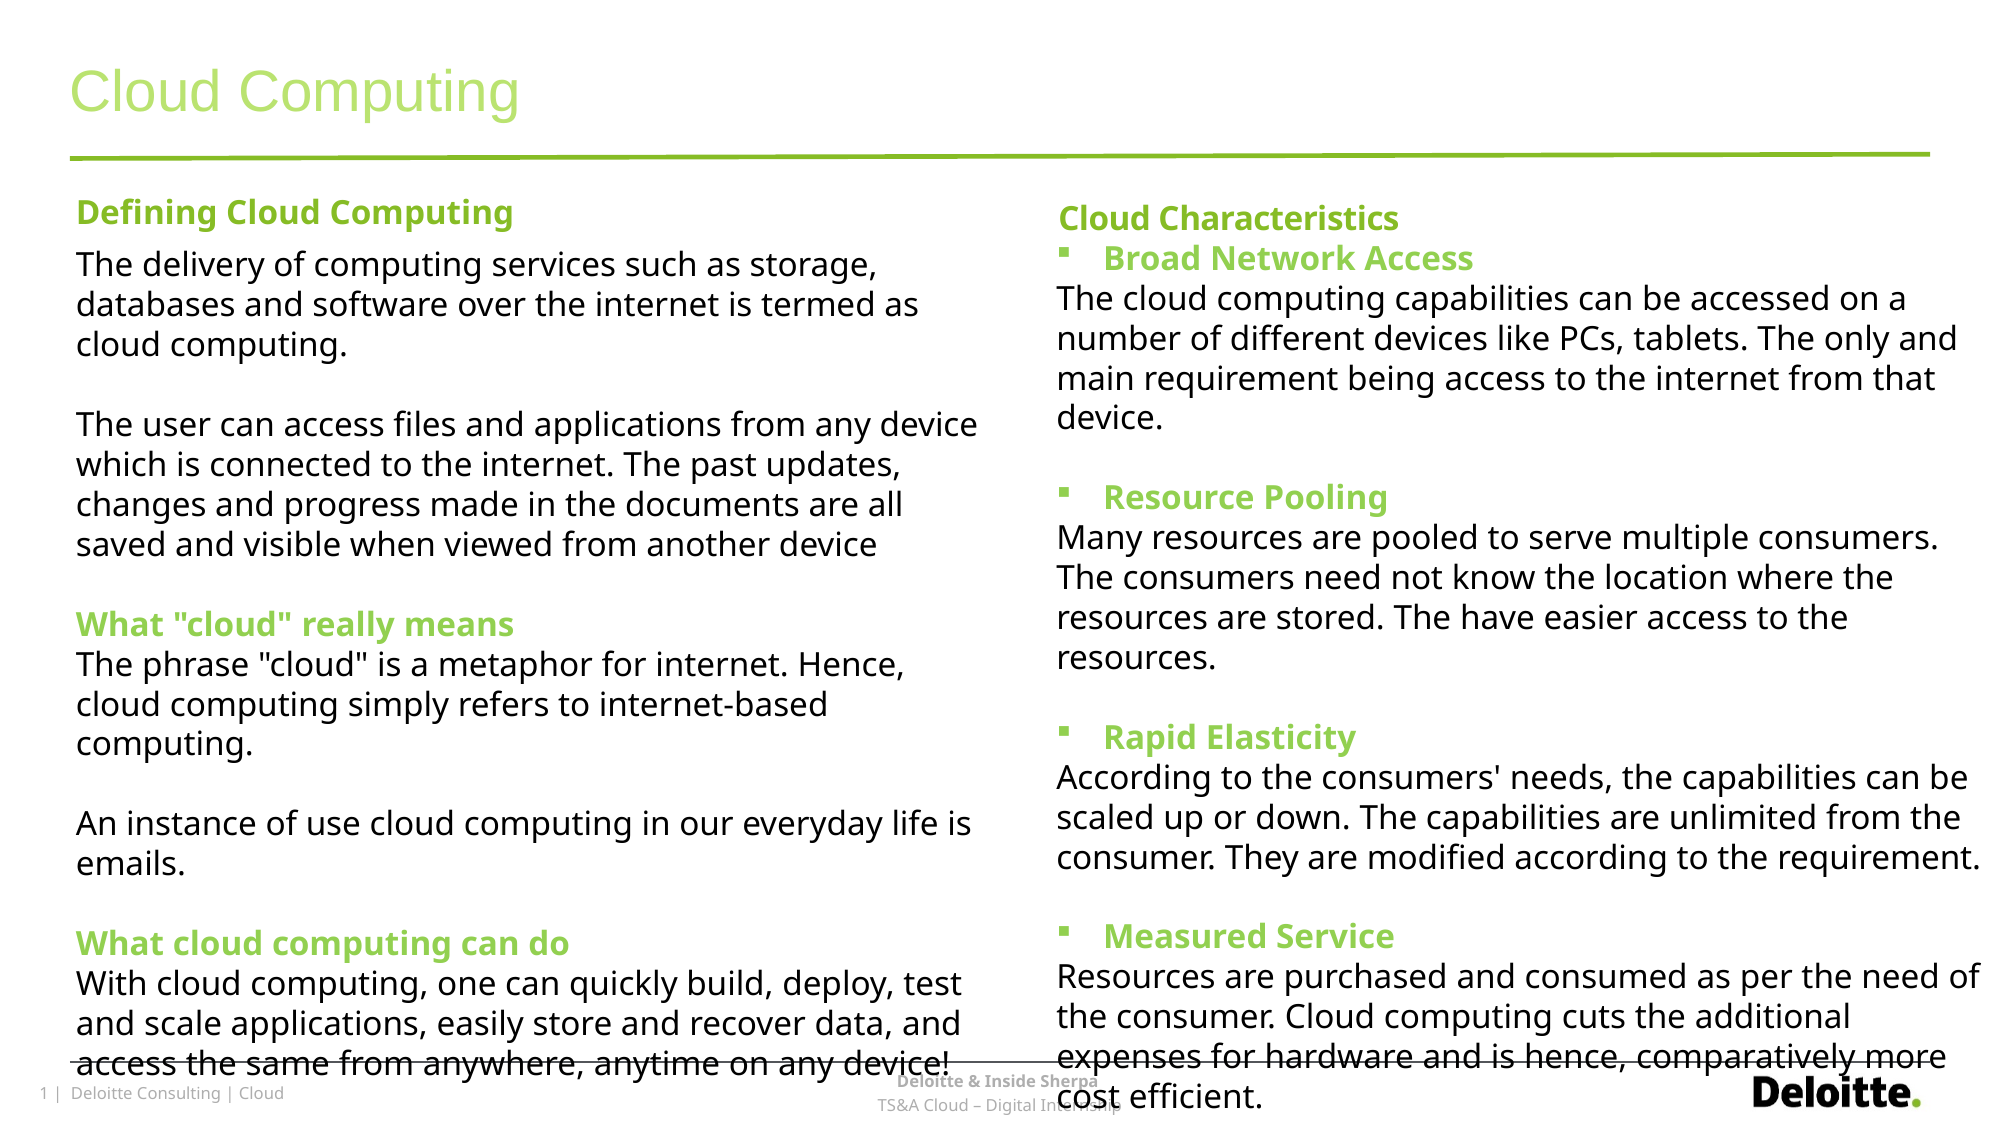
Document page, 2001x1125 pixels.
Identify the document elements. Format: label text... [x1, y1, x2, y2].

text_box Cloud Characteristics Broad Network Access The cloud computing capabilities can be accessed on a number of different devices like PCs, tablets. The only and main requirement being access to the internet from that device. Resource Pooling Many resources are pooled to serve multiple consumers. The consumers need not know the location where the resources are stored. The have easier access to the resources. Rapid Elasticity According to the consumers' needs, the capabilities can be scaled up or down. The capabilities are unlimited from the consumer. They are modified according to the requirement. Measured Service Resources are purchased and consumed as per the need of the consumer. Cloud computing cuts the additional expenses for hardware and is hence, comparatively more cost efficient. [1056, 185, 2000, 1125]
title Cloud Computing [69, 53, 1931, 104]
text_box Defining Cloud Computing The delivery of computing services such as storage, databases and software over the internet is termed as cloud computing. The user can access files and applications from any device which is connected to the internet. The past updates, changes and progress made in the documents are all saved and visible when viewed from another device What "cloud" really means The phrase "cloud" is a metaphor for internet. Hence, cloud computing simply refers to internet-based computing. An instance of use cloud computing in our everyday life is emails. What cloud computing can do With cloud computing, one can quickly build, deploy, test and scale applications, easily store and recover data, and access the same from anywhere, anytime on any device! [69, 185, 1000, 1125]
